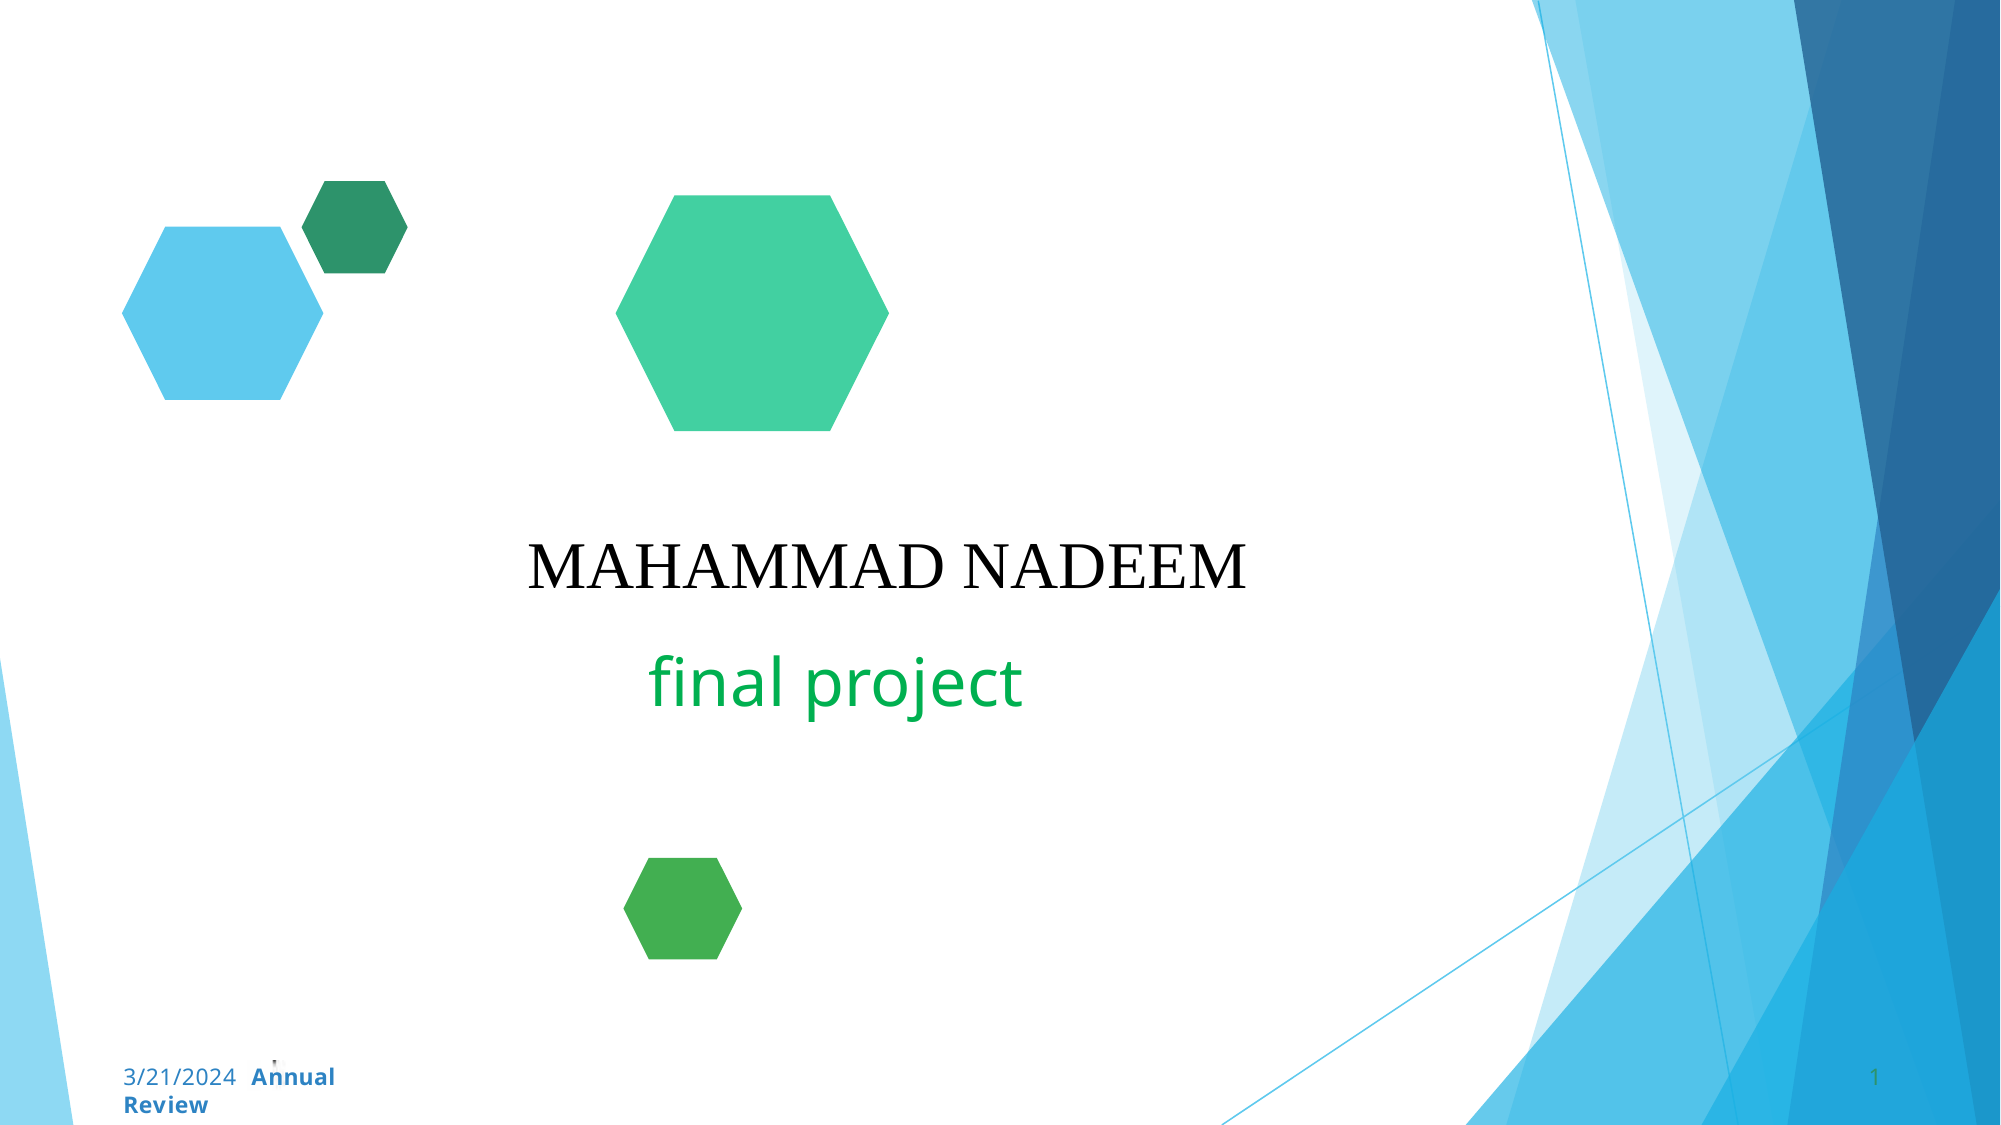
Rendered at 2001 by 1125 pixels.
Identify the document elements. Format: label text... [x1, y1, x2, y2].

slide_number 1 [1862, 1061, 1888, 1125]
text_box final project [121, 476, 1415, 720]
picture [110, 1060, 463, 1094]
text_box 3/21/2024 Annual Review [121, 1103, 417, 1118]
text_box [121, 180, 408, 401]
text_box [623, 857, 743, 960]
text_box [615, 195, 890, 432]
